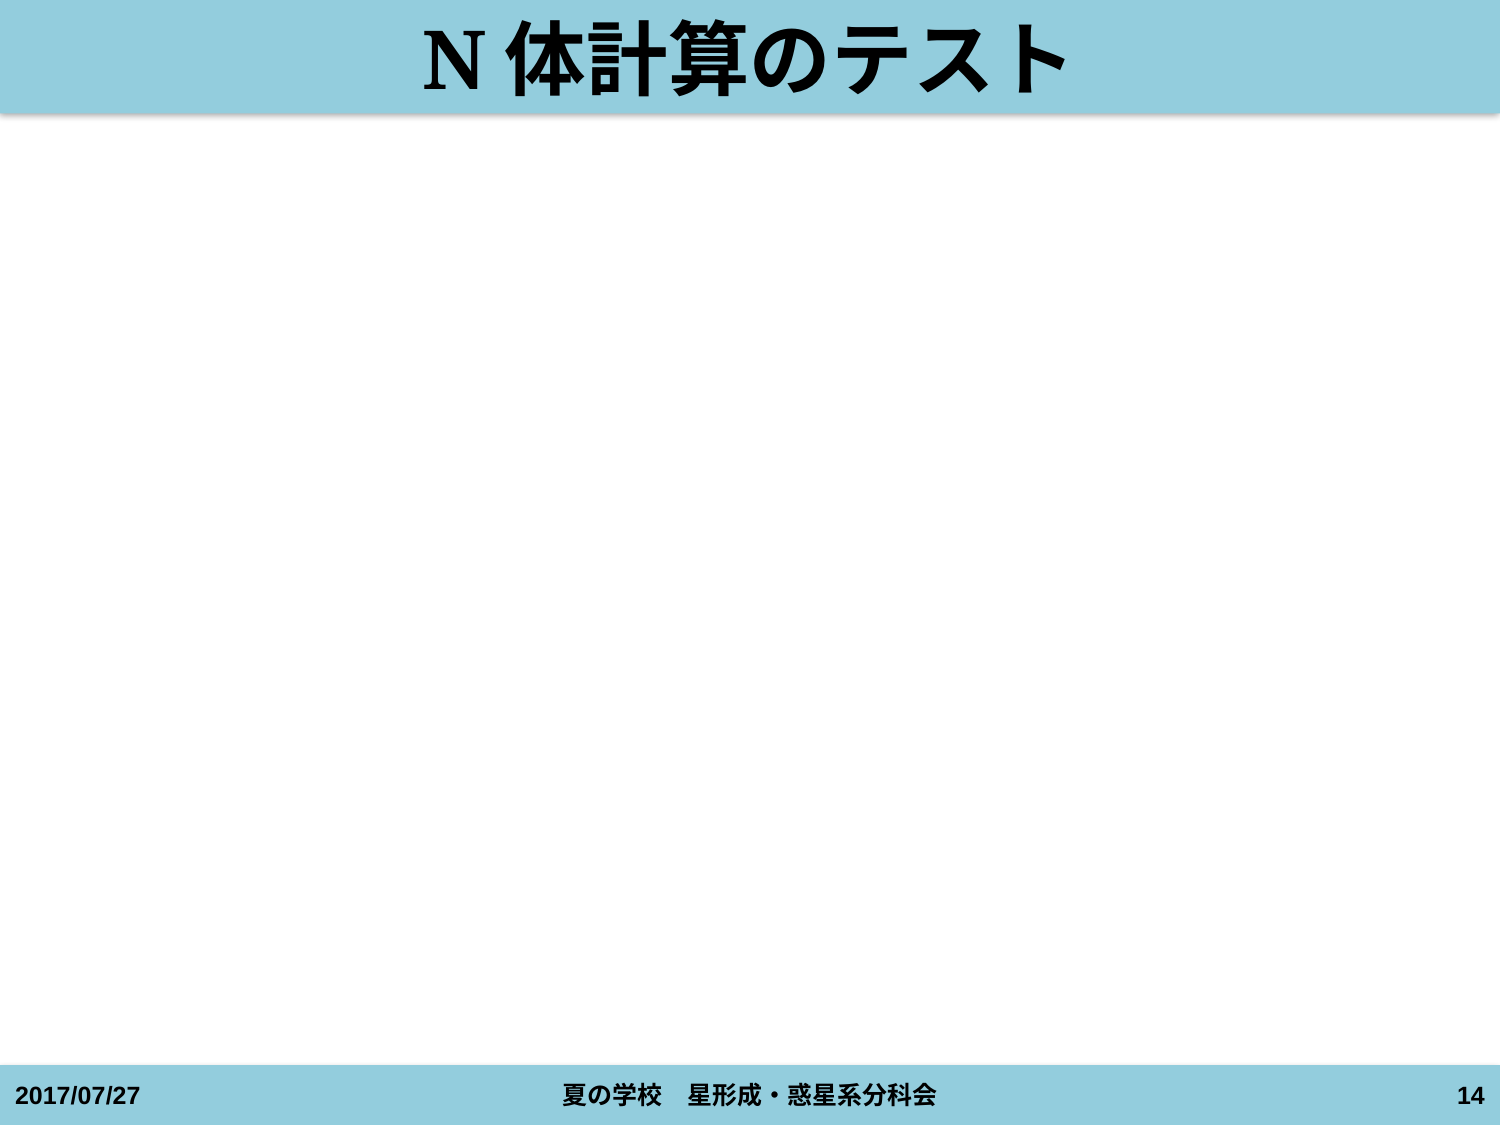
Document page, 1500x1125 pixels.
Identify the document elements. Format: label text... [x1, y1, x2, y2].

title N体計算のテスト [0, 0, 1500, 114]
footer 夏の学校 星形成・惑星系分科会 [512, 1065, 988, 1125]
slide_number 14 [1149, 1065, 1500, 1125]
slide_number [0, 1065, 350, 1125]
